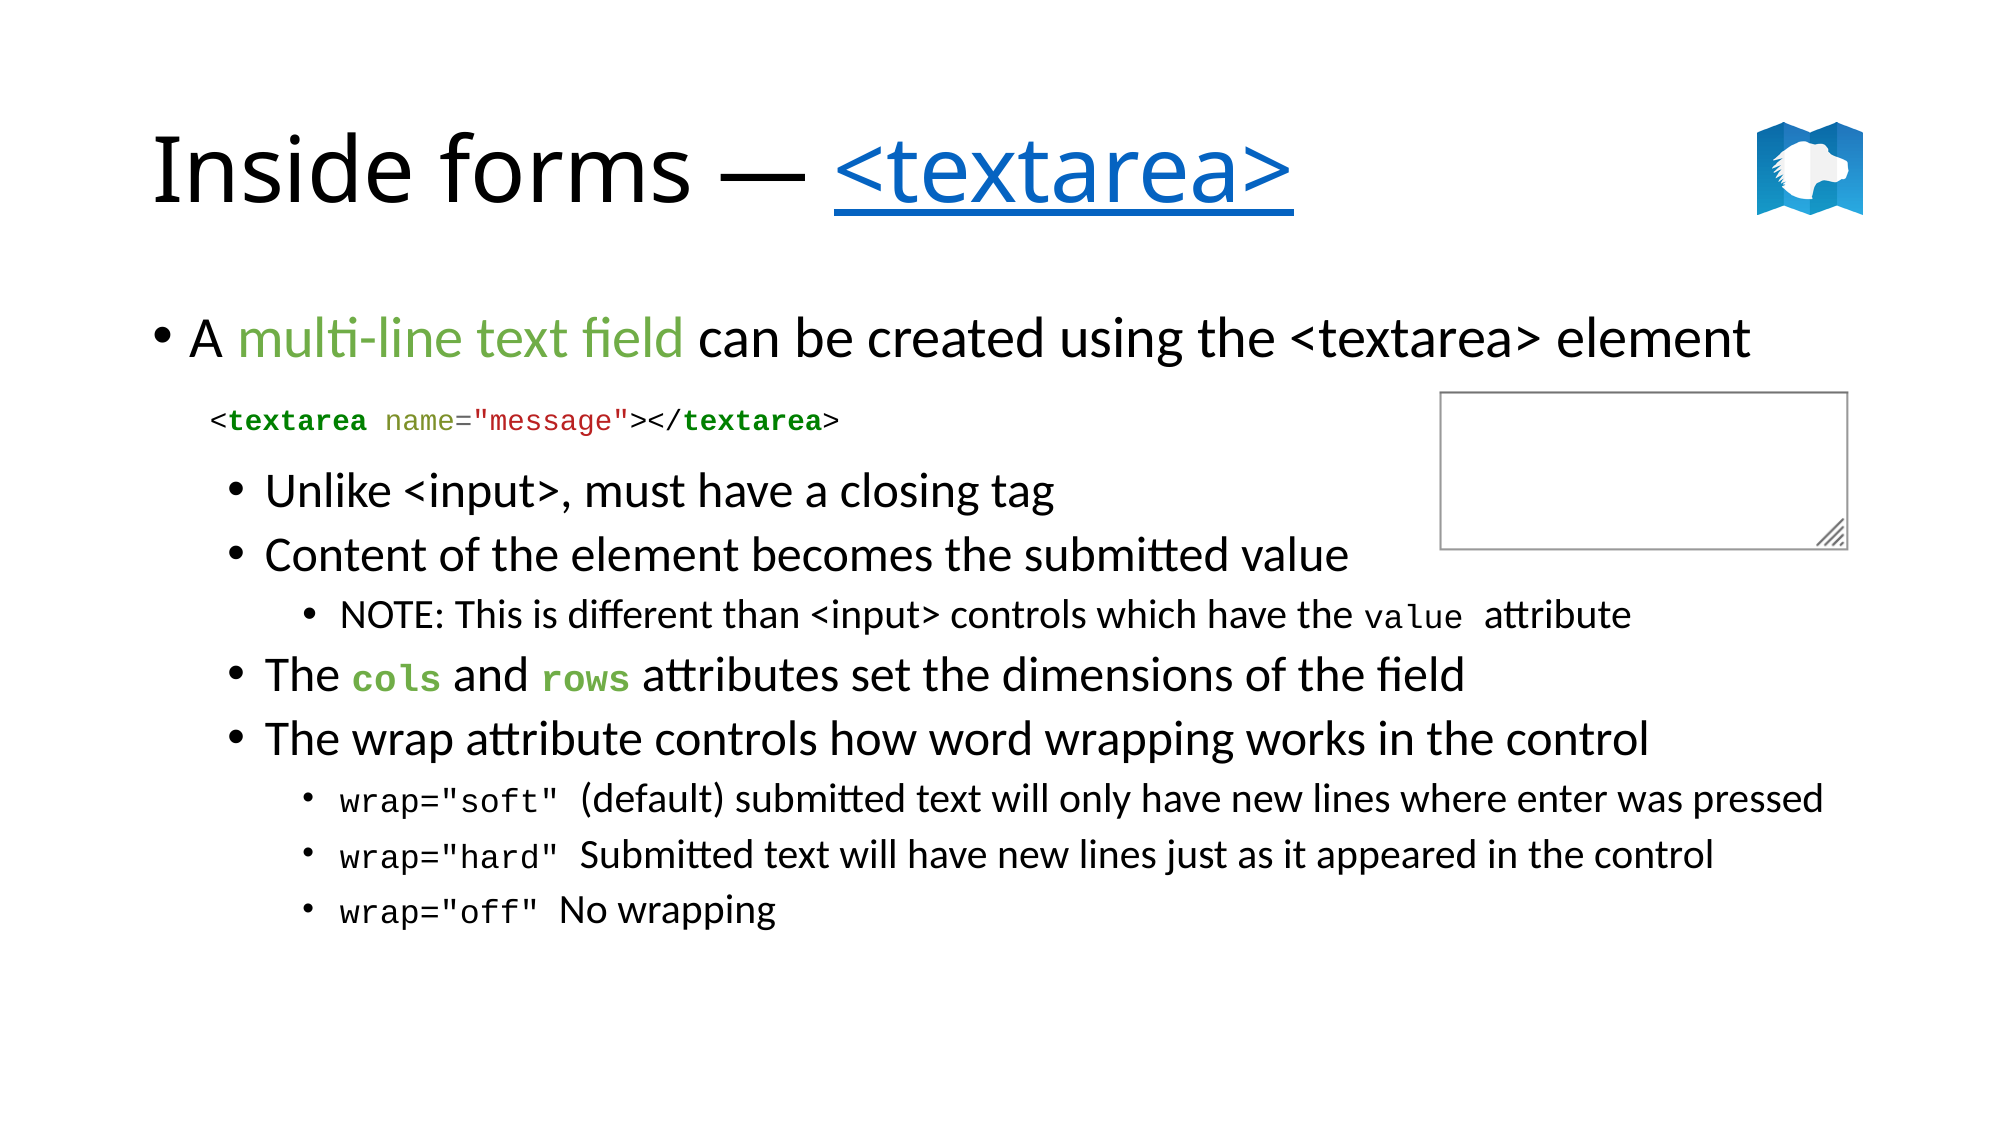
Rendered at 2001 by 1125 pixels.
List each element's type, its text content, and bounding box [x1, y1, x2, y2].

text_box <textarea name="message"></textarea> [194, 394, 855, 444]
picture [1757, 122, 1863, 215]
picture [1427, 381, 1863, 563]
list A multi-line text field can be created using the <textarea> element Unlike <input>, must have a closing tag Content of the element becomes the submitted value NOTE: This is different than <input> controls which have the value attribute The cols and rows attributes set the dimensions of the field The wrap attribute controls how word wrapping works in the control wrap="soft" (default) submitted text will only have new lines where enter was pressed wrap="hard" Submitted text will have new lines just as it appeared in the control wrap="off" No wrapping [137, 299, 1863, 1014]
title Inside forms — <textarea> [137, 59, 1863, 278]
